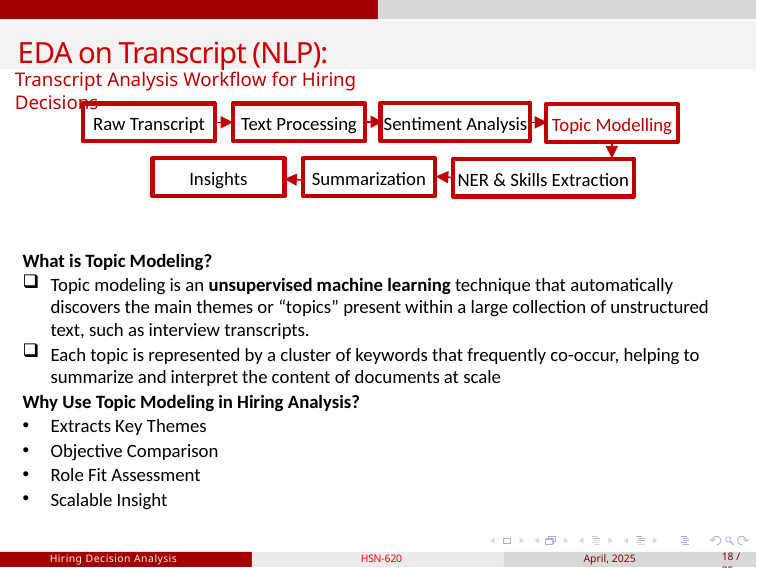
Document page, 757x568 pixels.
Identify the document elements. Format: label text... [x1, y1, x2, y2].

text_box [150, 156, 287, 198]
text_box [544, 102, 680, 144]
text_box [301, 156, 437, 178]
text_box [378, 101, 532, 121]
text_box What is Topic Modeling? Topic modeling is an unsupervised machine learning technique that automatically discovers the main themes or “topics” present within a large collection of unstructured text, such as interview transcripts. Each topic is represented by a cluster of keywords that frequently co-occur, helping to summarize and interpret the content of documents at scale Why Use Topic Modeling in Hiring Analysis? Extracts Key Themes Objective Comparison Role Fit Assessment Scalable Insight [20, 246, 746, 510]
text_box EDA on Transcript (NLP): [0, 21, 756, 69]
text_box NER & Skills Extraction [456, 165, 631, 190]
text_box Insights [152, 164, 285, 190]
text_box Transcript Analysis Workflow for Hiring Decisions [0, 60, 413, 121]
text_box Text Processing [232, 110, 365, 135]
text_box [231, 101, 367, 121]
text_box Topic Modelling [545, 110, 678, 135]
text_box Summarization [302, 164, 435, 190]
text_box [0, 551, 757, 568]
text_box [378, 130, 532, 143]
text_box [231, 129, 367, 143]
text_box Raw Transcript [82, 121, 215, 135]
text_box [81, 121, 217, 143]
text_box Sentiment Analysis [380, 109, 531, 134]
text_box [301, 185, 437, 198]
text_box [451, 157, 636, 199]
